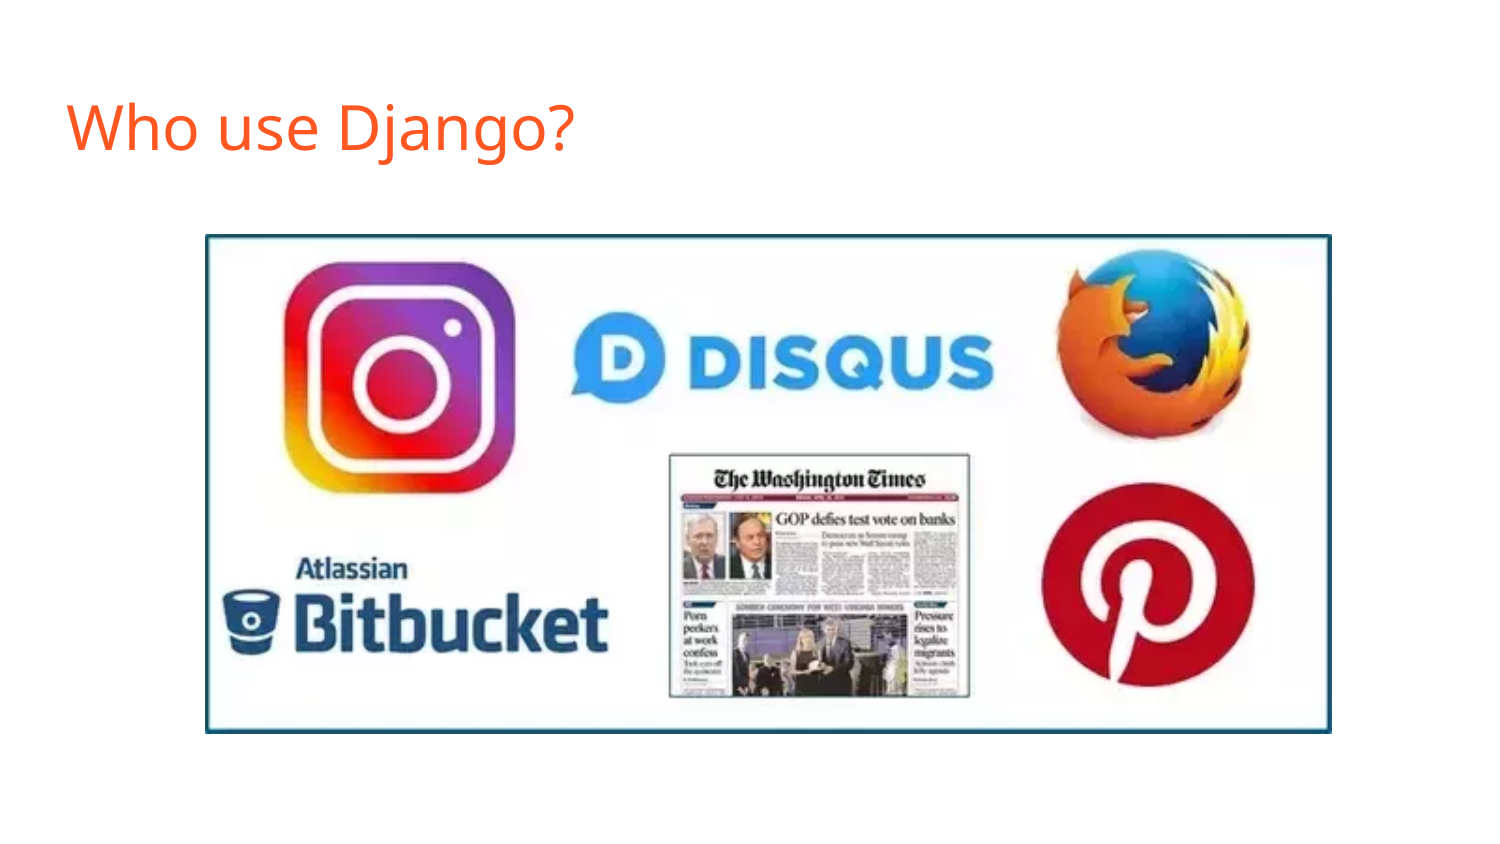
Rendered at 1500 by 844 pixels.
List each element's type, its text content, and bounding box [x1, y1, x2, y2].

picture [205, 234, 1332, 735]
title Who use Django? [51, 72, 1449, 167]
